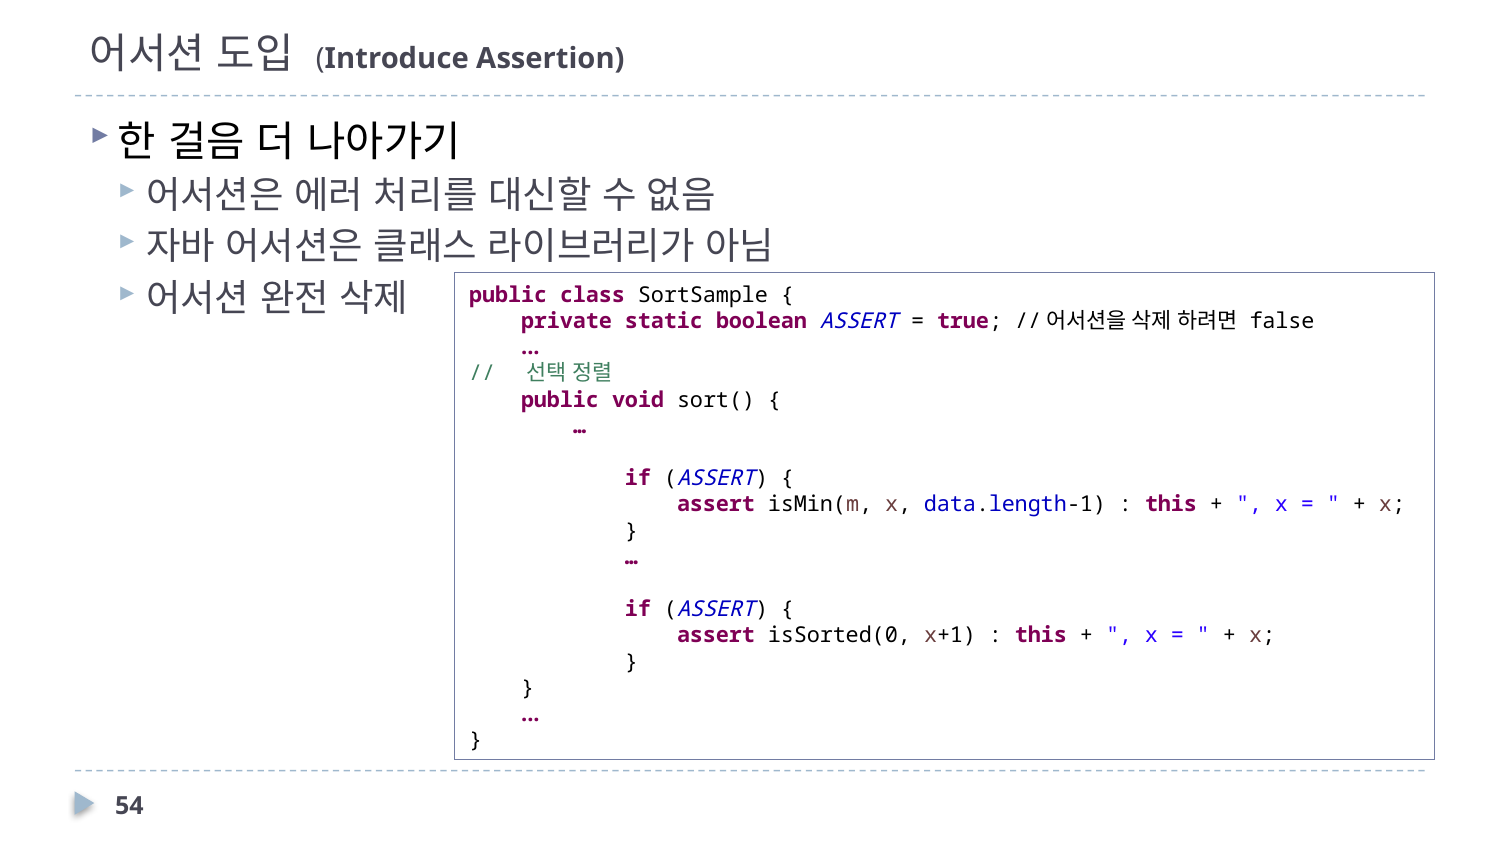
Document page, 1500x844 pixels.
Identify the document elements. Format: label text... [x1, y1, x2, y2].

text_box public class SortSample { private static boolean ASSERT = true; //어서션을 삭제 하려면 false ... // 선택 정렬 public void sort() { … if (ASSERT) { assert isMin(m, x, data.length-1) : this + ", x = " + x; } … if (ASSERT) { assert isSorted(0, x+1) : this + ", x = " + x; } } ... } [454, 272, 1435, 760]
list 한 걸음 더 나아가기 어서션은 에러 처리를 대신할 수 없음 자바 어서션은 클래스 라이브러리가 아님 어서션 완전 삭제 [75, 106, 1425, 758]
slide_number 54 [100, 782, 426, 827]
title 어서션 도입 (Introduce Assertion) [75, 18, 1425, 85]
